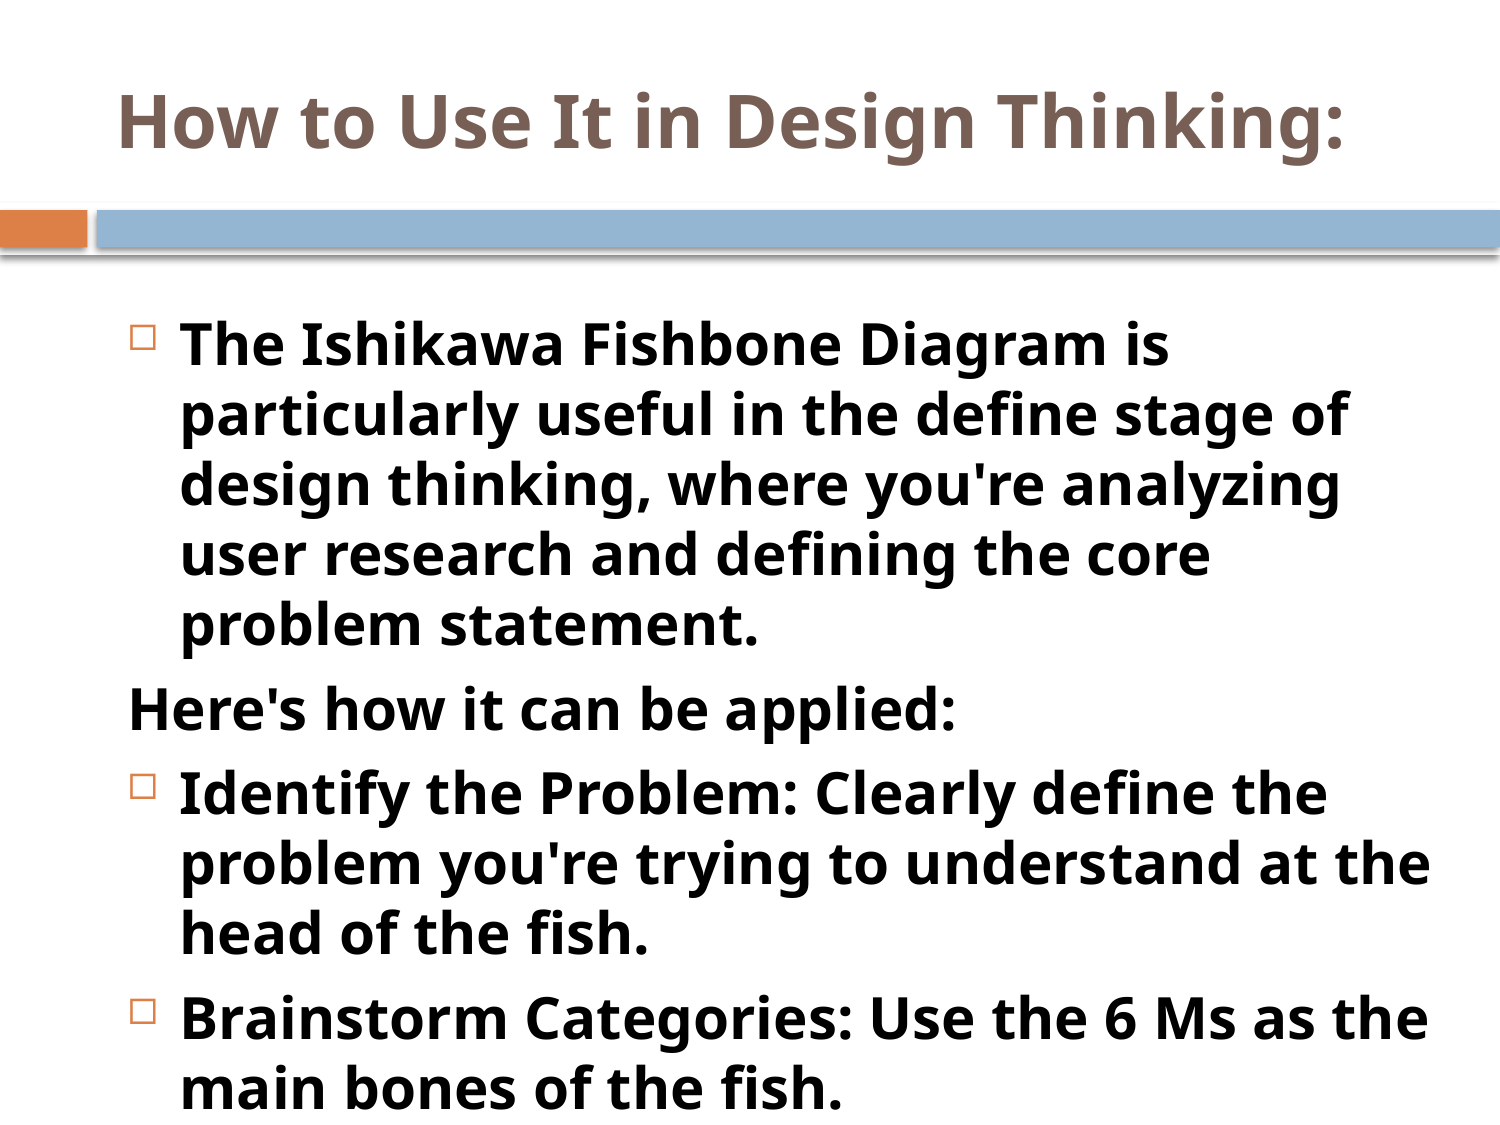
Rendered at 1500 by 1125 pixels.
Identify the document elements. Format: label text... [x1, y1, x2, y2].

list The Ishikawa Fishbone Diagram is particularly useful in the define stage of design thinking, where you're analyzing user research and defining the core problem statement. Here's how it can be applied: Identify the Problem: Clearly define the problem you're trying to understand at the head of the fish. Brainstorm Categories: Use the 6 Ms as the main bones of the fish. [112, 299, 1450, 975]
title How to Use It in Design Thinking: [100, 37, 1438, 200]
